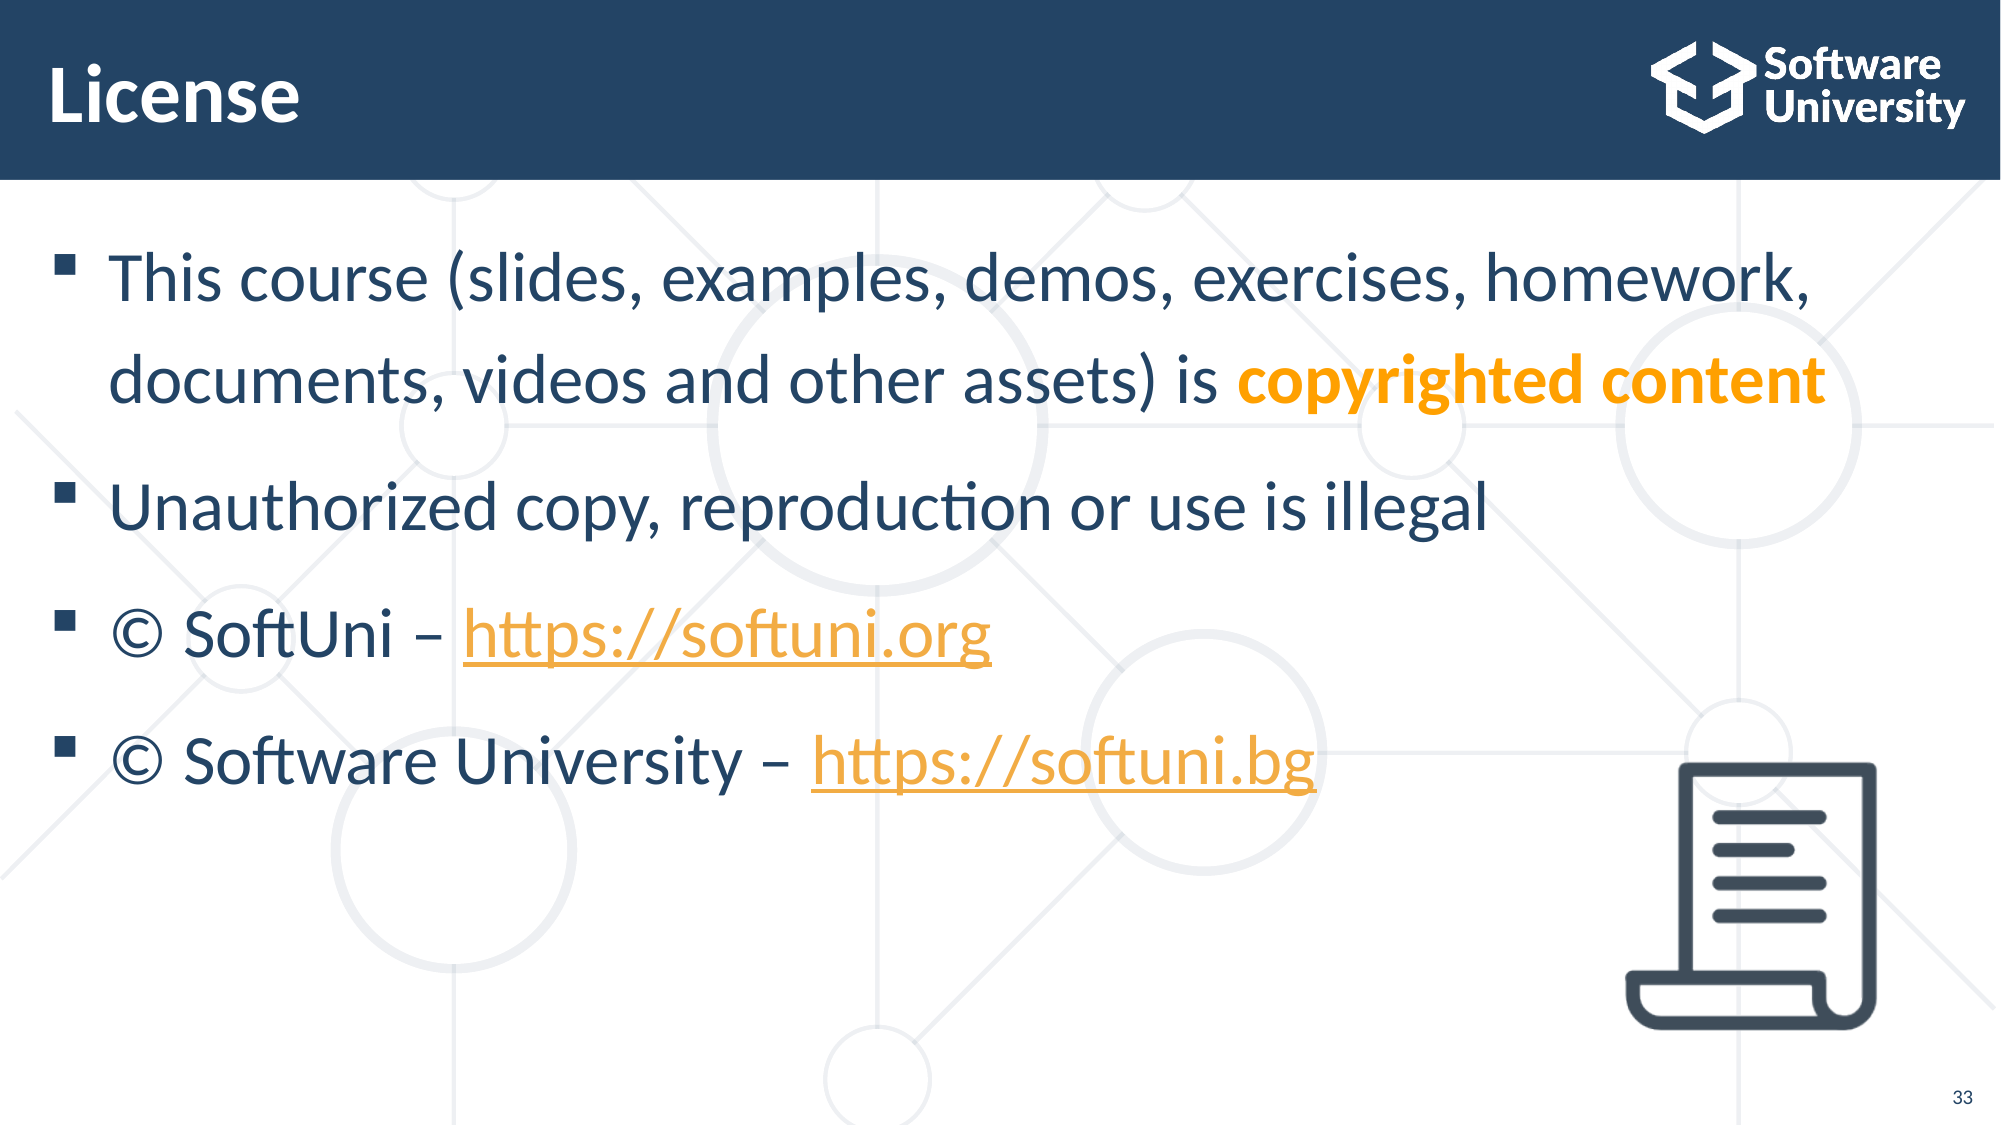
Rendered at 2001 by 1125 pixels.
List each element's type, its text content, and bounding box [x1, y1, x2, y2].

picture [1598, 728, 1916, 1065]
title License [31, 16, 1625, 162]
list This course (slides, examples, demos, exercises, homework, documents, videos and other assets) is copyrighted content Unauthorized copy, reproduction or use is illegal © SoftUni – https://softuni.org © Software University – https://softuni.bg [31, 208, 1970, 1104]
slide_number 33 [1927, 1067, 1989, 1117]
picture [1651, 41, 1966, 134]
